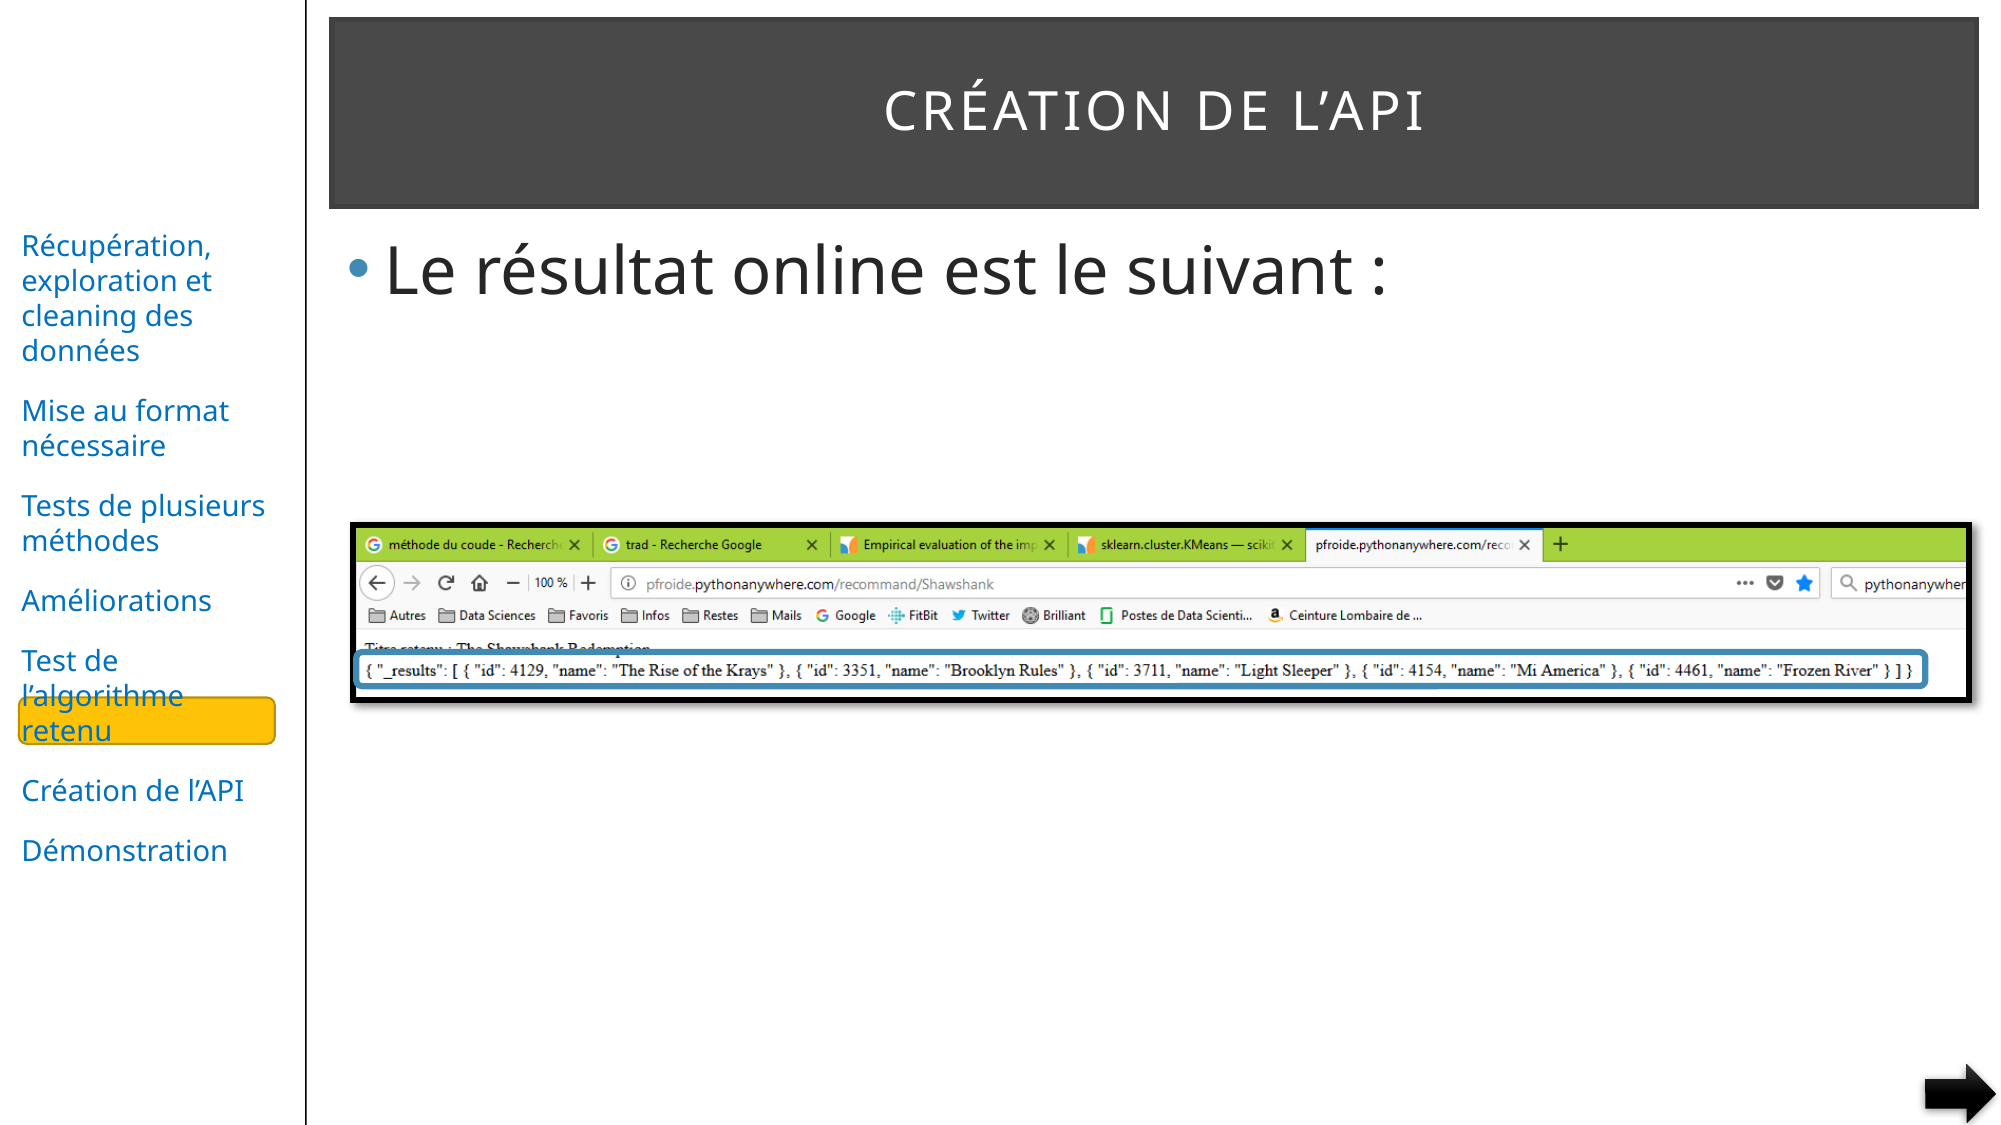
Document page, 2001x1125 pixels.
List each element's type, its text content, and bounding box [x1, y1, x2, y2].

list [356, 527, 1967, 697]
text_box Le résultat online est le suivant : [331, 219, 1977, 1106]
title Création de l’API [329, 17, 1979, 209]
text_box [1925, 1064, 1997, 1124]
